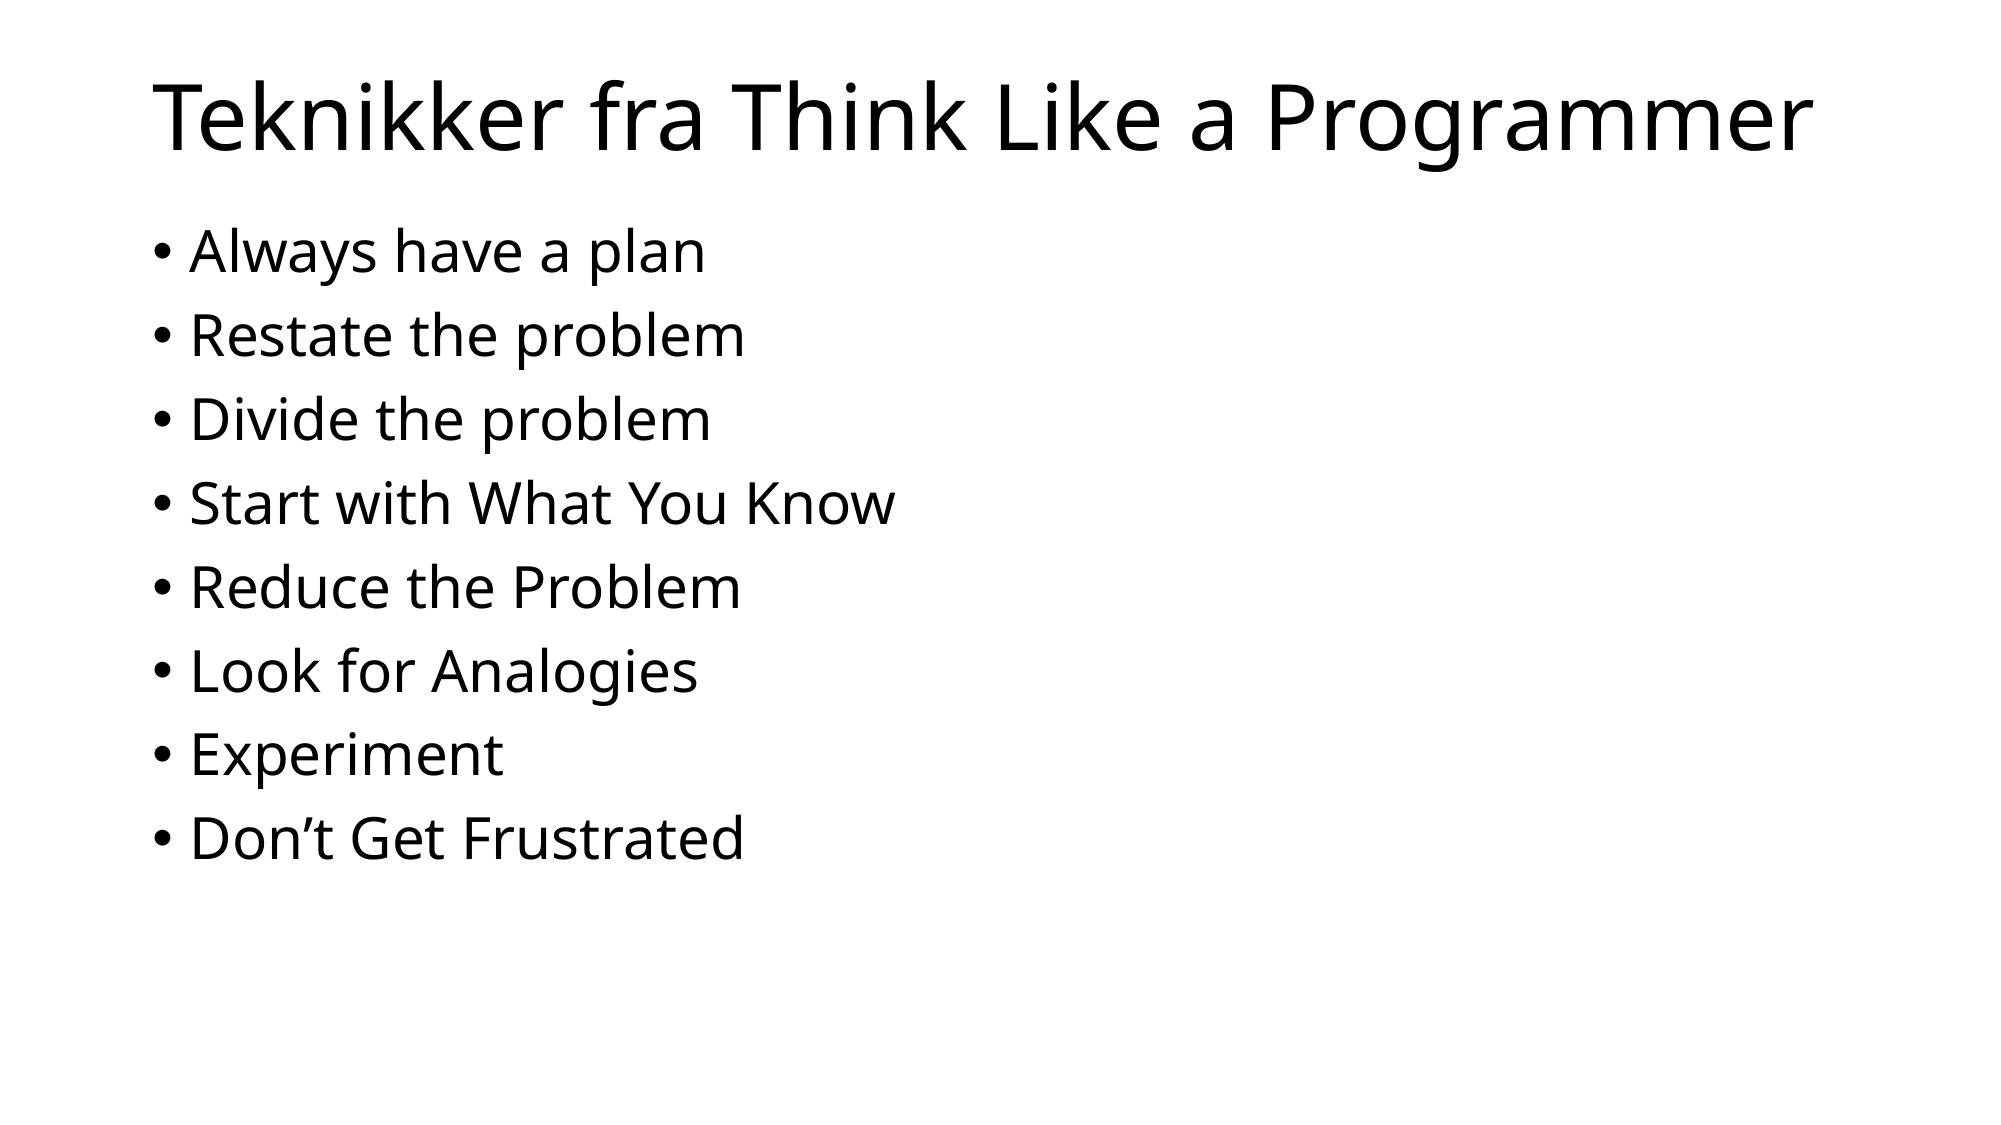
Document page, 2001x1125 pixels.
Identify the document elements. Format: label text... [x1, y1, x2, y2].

list Always have a plan Restate the problem Divide the problem Start with What You Know Reduce the Problem Look for Analogies Experiment Don’t Get Frustrated [137, 215, 1863, 1014]
title Teknikker fra Think Like a Programmer [137, 59, 1863, 182]
